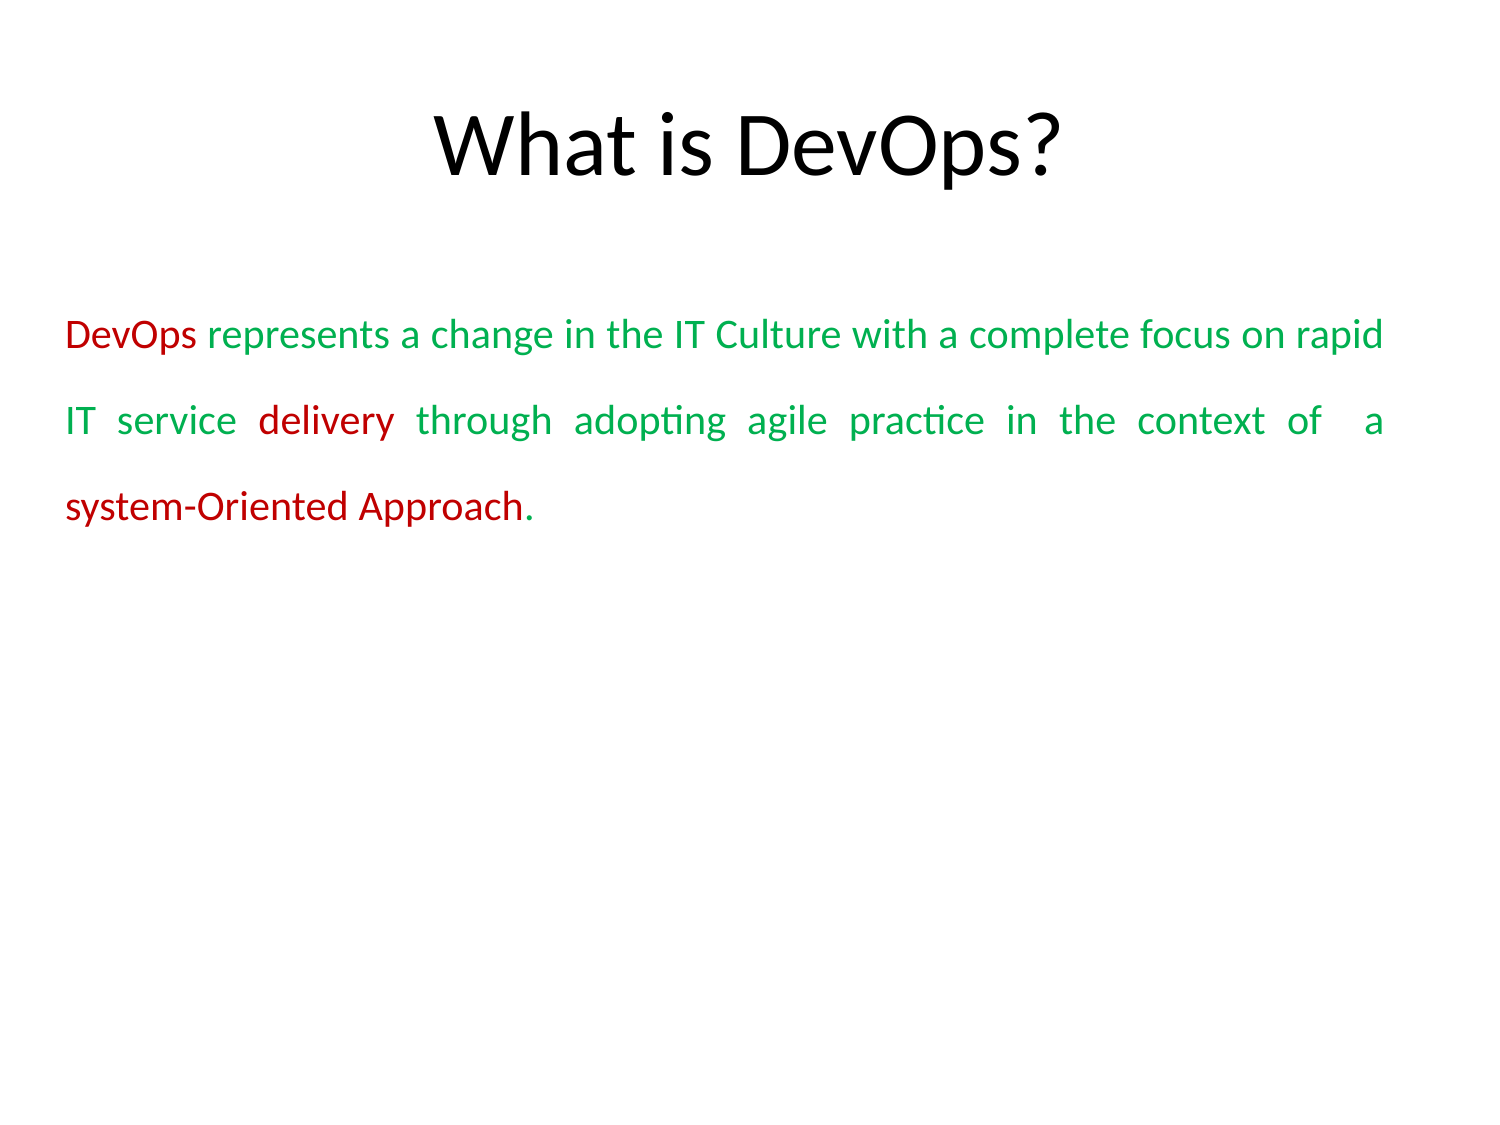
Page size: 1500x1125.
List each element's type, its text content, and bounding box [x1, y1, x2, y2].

text_box DevOps represents a change in the IT Culture with a complete focus on rapid IT service delivery through adopting agile practice in the context of a system-Oriented Approach. [49, 262, 1400, 538]
title What is DevOps? [75, 45, 1425, 233]
